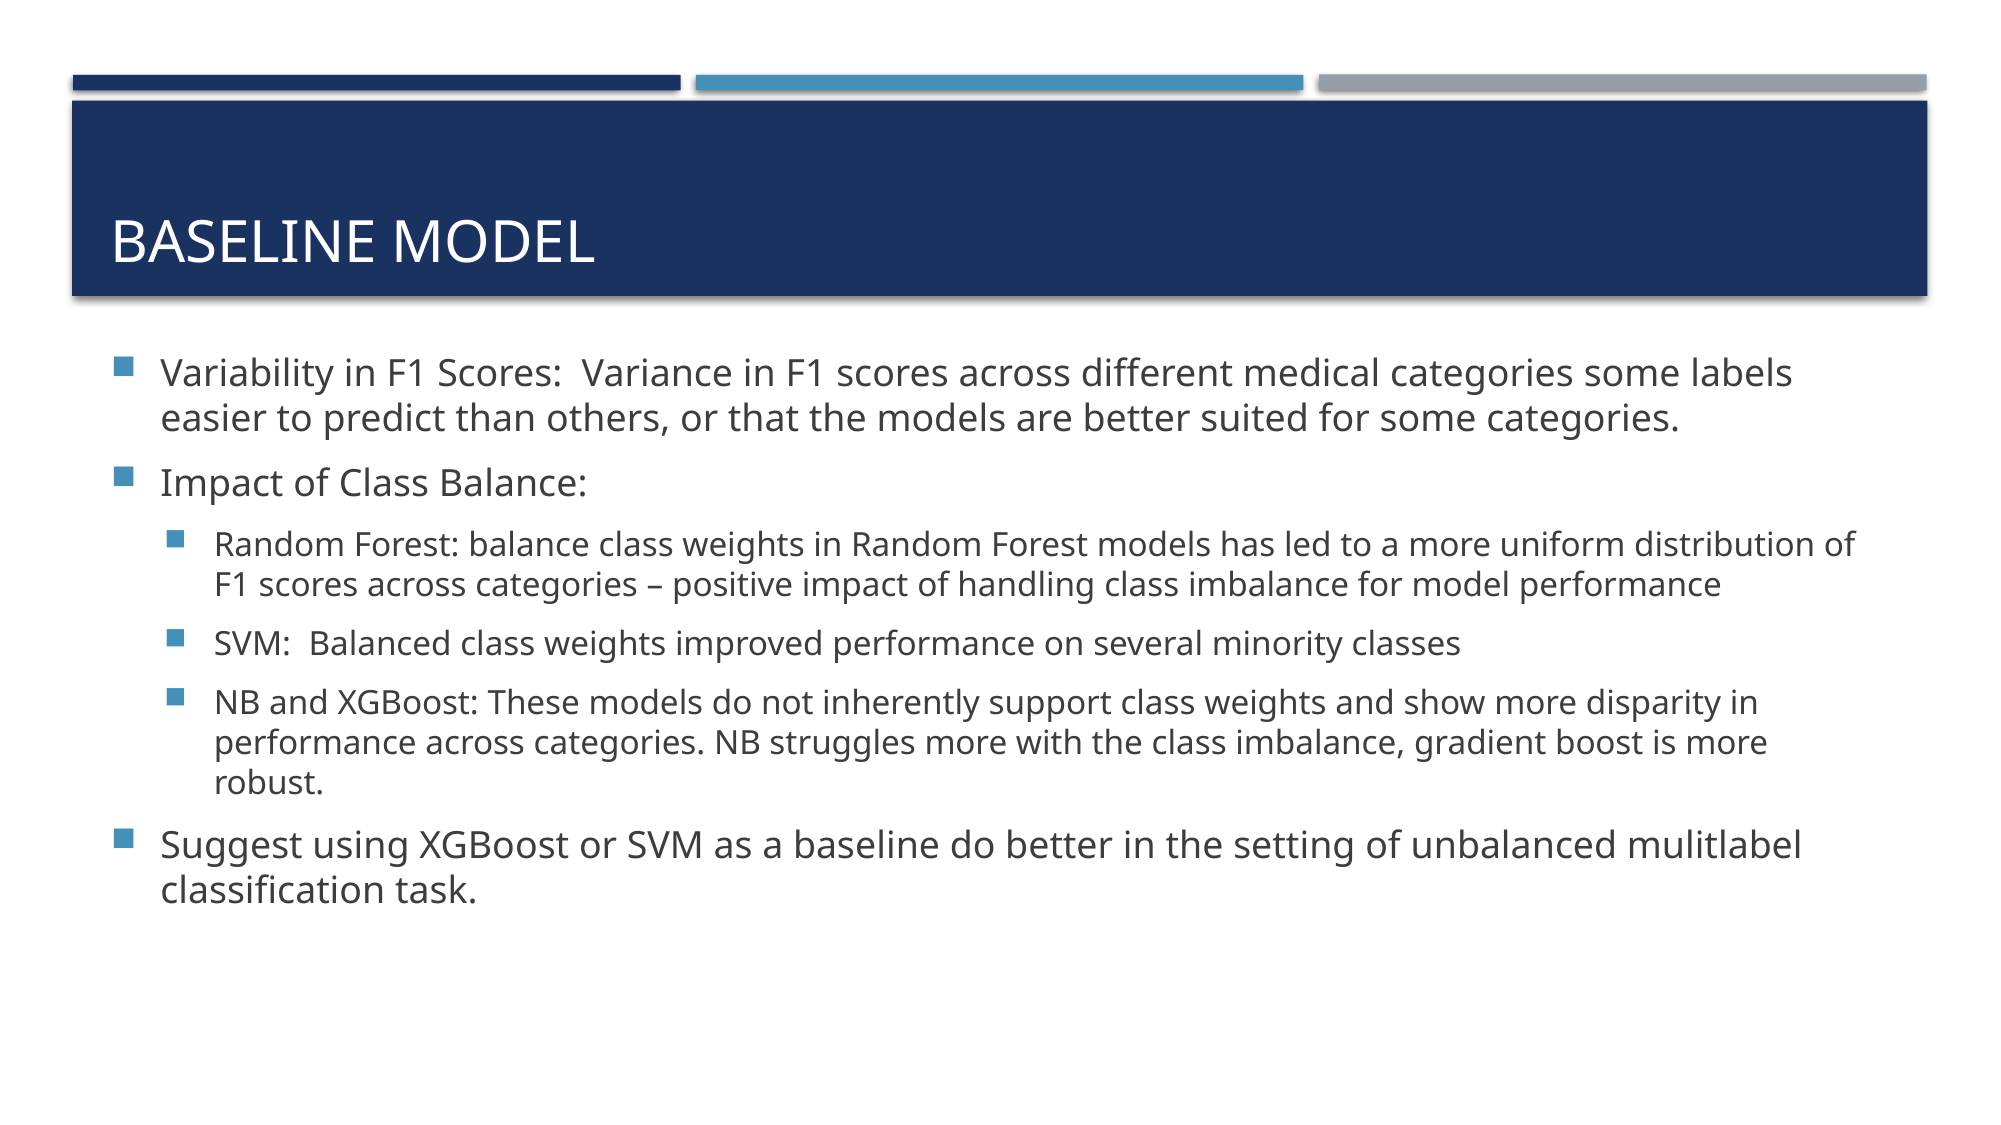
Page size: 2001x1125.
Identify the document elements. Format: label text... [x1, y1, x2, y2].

title Baseline model [95, 115, 1905, 282]
list Variability in F1 Scores: Variance in F1 scores across different medical categories some labels easier to predict than others, or that the models are better suited for some categories. Impact of Class Balance: Random Forest: balance class weights in Random Forest models has led to a more uniform distribution of F1 scores across categories – positive impact of handling class imbalance for model performance SVM: Balanced class weights improved performance on several minority classes NB and XGBoost: These models do not inherently support class weights and show more disparity in performance across categories. NB struggles more with the class imbalance, gradient boost is more robust. Suggest using XGBoost or SVM as a baseline do better in the setting of unbalanced mulitlabel classification task. [95, 357, 1905, 962]
